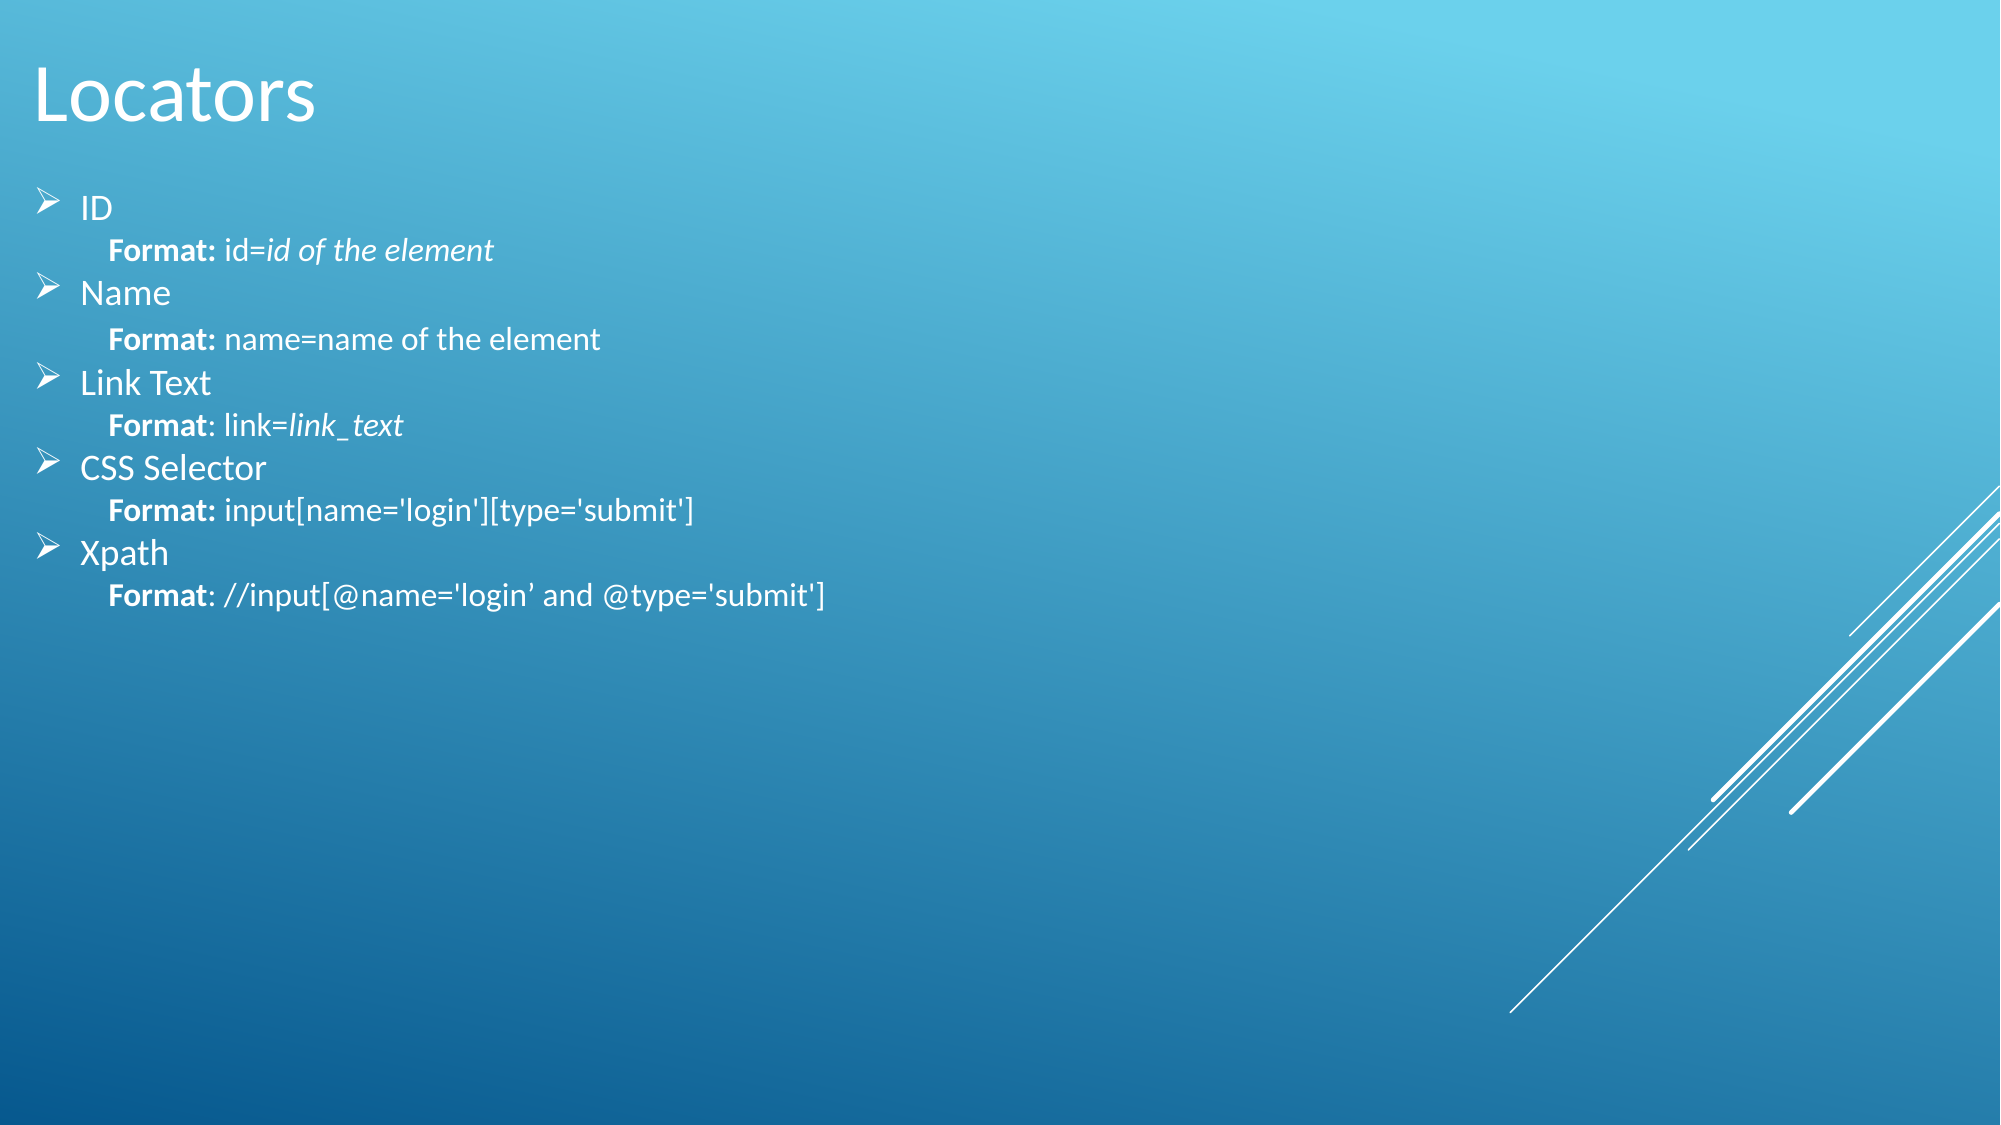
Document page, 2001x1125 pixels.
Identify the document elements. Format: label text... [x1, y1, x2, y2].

text_box Locators ID Format: id=id of the element Name Format: name=name of the element Link Text Format: link=link_text CSS Selector Format: input[name='login'][type='submit'] Xpath Format: //input[@name='login’ and @type='submit'] [18, 30, 1979, 621]
